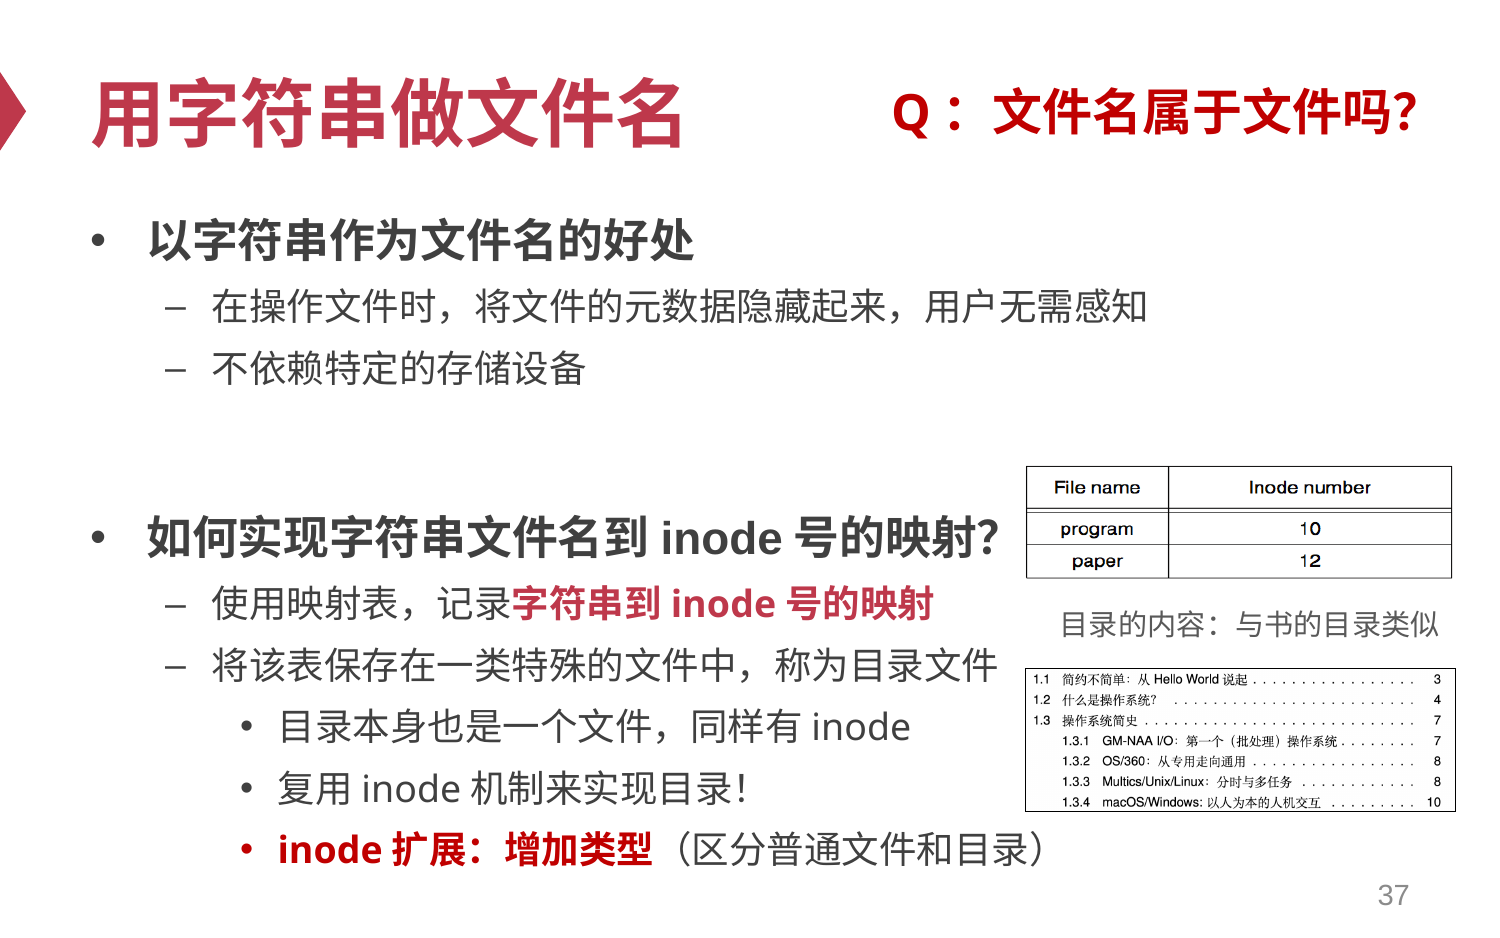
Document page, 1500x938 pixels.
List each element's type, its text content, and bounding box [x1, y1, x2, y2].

title 用字符串做文件名 [75, 37, 1425, 186]
list 以字符串作为文件名的好处 在操作文件时，将文件的元数据隐藏起来，用户无需感知 不依赖特定的存储设备 如何实现字符串文件名到inode号的映射？ 使用映射表，记录字符串到inode号的映射 将该表保存在一类特殊的文件中，称为目录文件 目录本身也是一个文件，同样有inode 复用inode机制来实现目录！ inode扩展：增加类型（区分普通文件和目录） [75, 193, 1425, 902]
picture [1024, 668, 1456, 812]
text_box Q：文件名属于文件吗？ [876, 73, 1458, 149]
picture [1022, 461, 1456, 582]
text_box 目录的内容：与书的目录类似 [1044, 598, 1455, 649]
slide_number 37 [1074, 902, 1425, 919]
